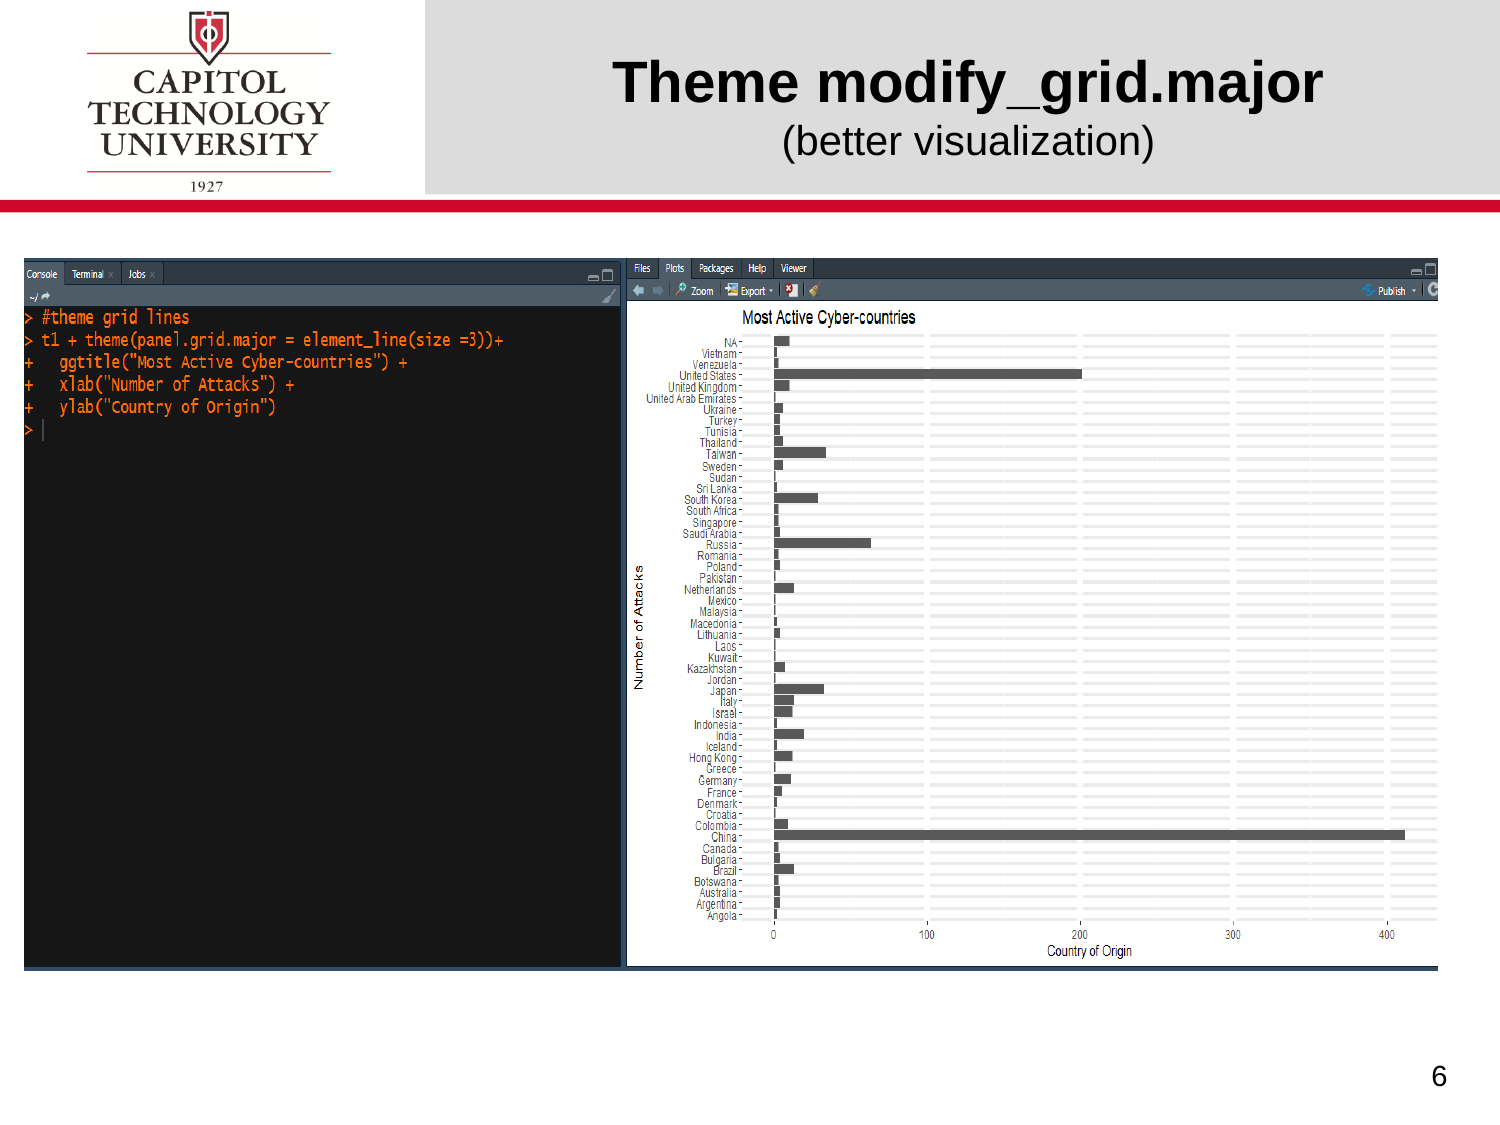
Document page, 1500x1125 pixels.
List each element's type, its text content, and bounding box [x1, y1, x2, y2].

picture [24, 257, 1438, 971]
slide_number 6 [1299, 1050, 1463, 1103]
picture [87, 11, 331, 192]
title Theme modify_grid.major (better visualization) [474, 50, 1463, 158]
